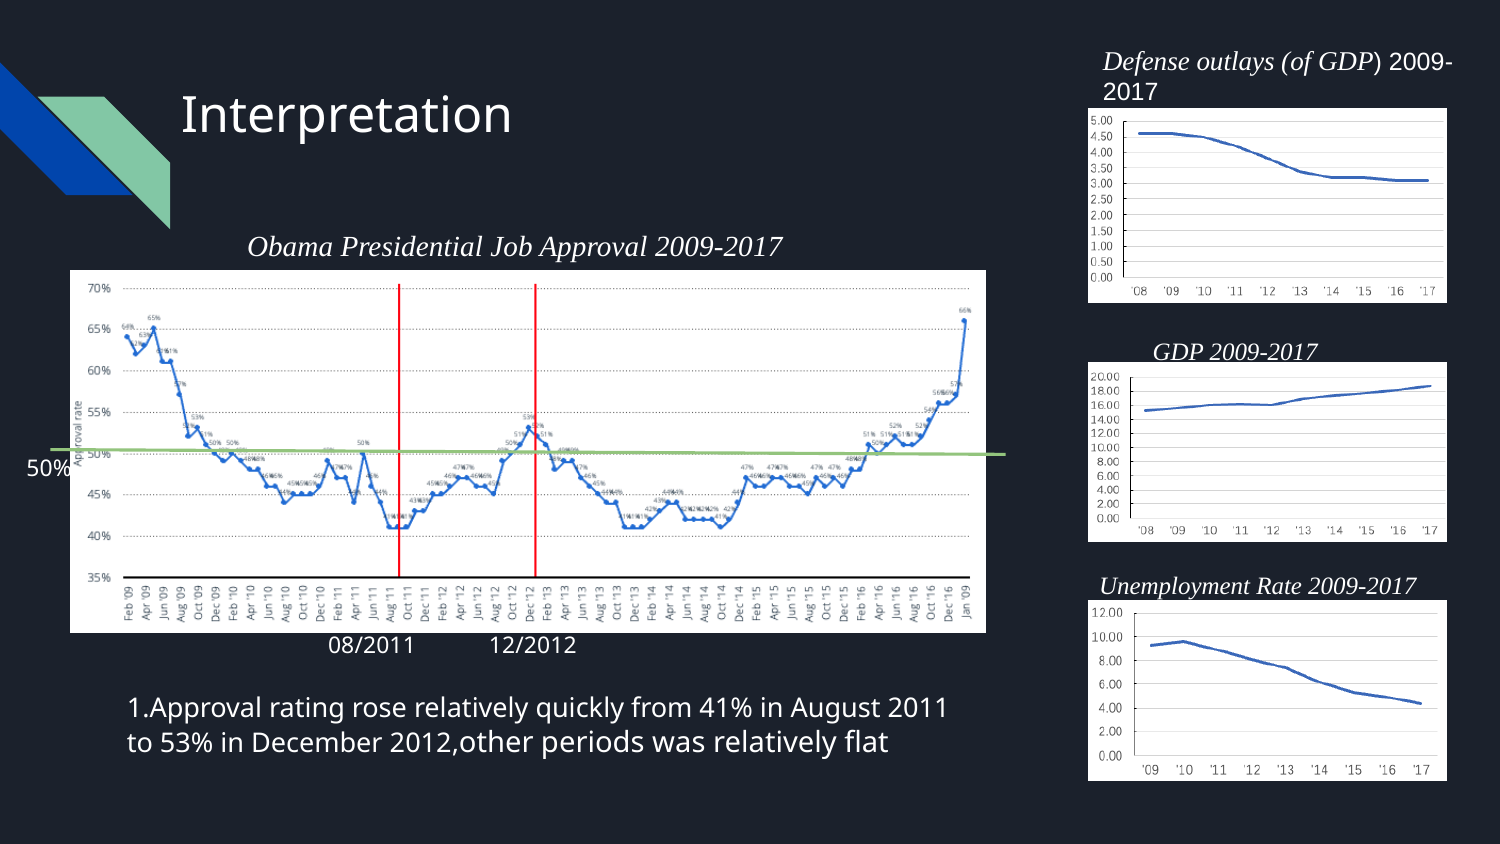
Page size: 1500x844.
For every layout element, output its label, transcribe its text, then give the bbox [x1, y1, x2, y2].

text_box Defense outlays (of GDP) 2009-2017 [1087, 28, 1489, 121]
picture [1087, 362, 1447, 542]
picture [1087, 600, 1447, 782]
text_box Unemployment Rate 2009-2017 [1084, 554, 1486, 615]
text_box 50% [11, 439, 64, 495]
text_box GDP 2009-2017 [1137, 320, 1500, 381]
text_box 08/2011 [313, 641, 473, 673]
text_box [50, 449, 1006, 455]
title Interpretation [166, 67, 831, 166]
picture [69, 455, 987, 634]
picture [69, 270, 987, 449]
list Obama Presidential Job Approval 2009-2017 [232, 212, 861, 269]
text_box 12/2012 [473, 641, 635, 673]
picture [1087, 108, 1447, 304]
text_box 1.Approval rating rose relatively quickly from 41% in August 2011 to 53% in December 2012,other periods was relatively flat [111, 675, 997, 773]
